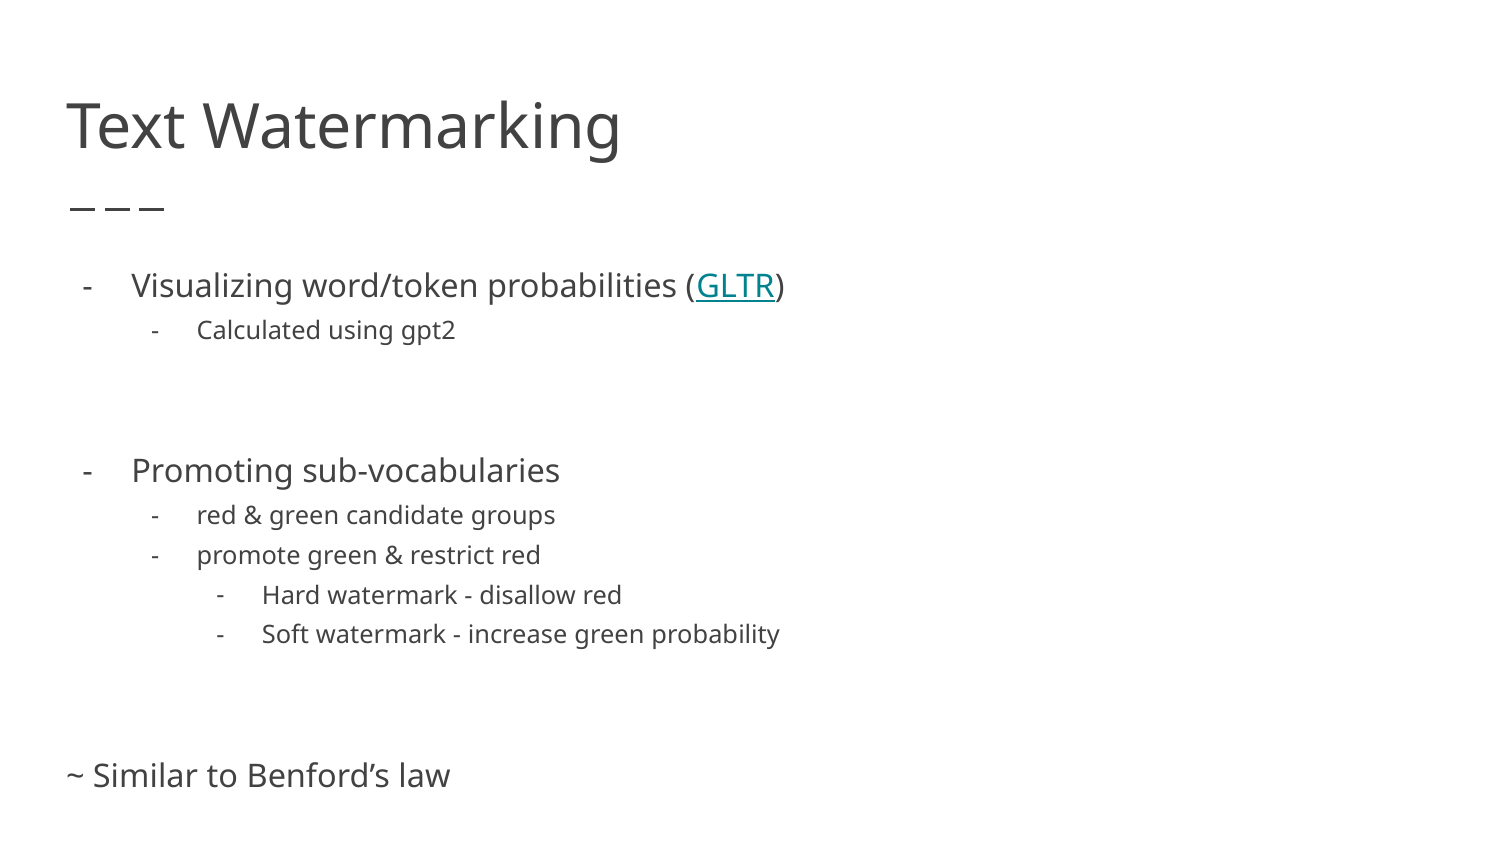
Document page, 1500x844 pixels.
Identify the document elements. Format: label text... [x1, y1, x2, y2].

title Text Watermarking [51, 61, 1449, 182]
list Visualizing word/token probabilities (GLTR) Calculated using gpt2 Promoting sub-vocabularies red & green candidate groups promote green & restrict red Hard watermark - disallow red Soft watermark - increase green probability ~ Similar to Benford’s law [51, 240, 1449, 814]
